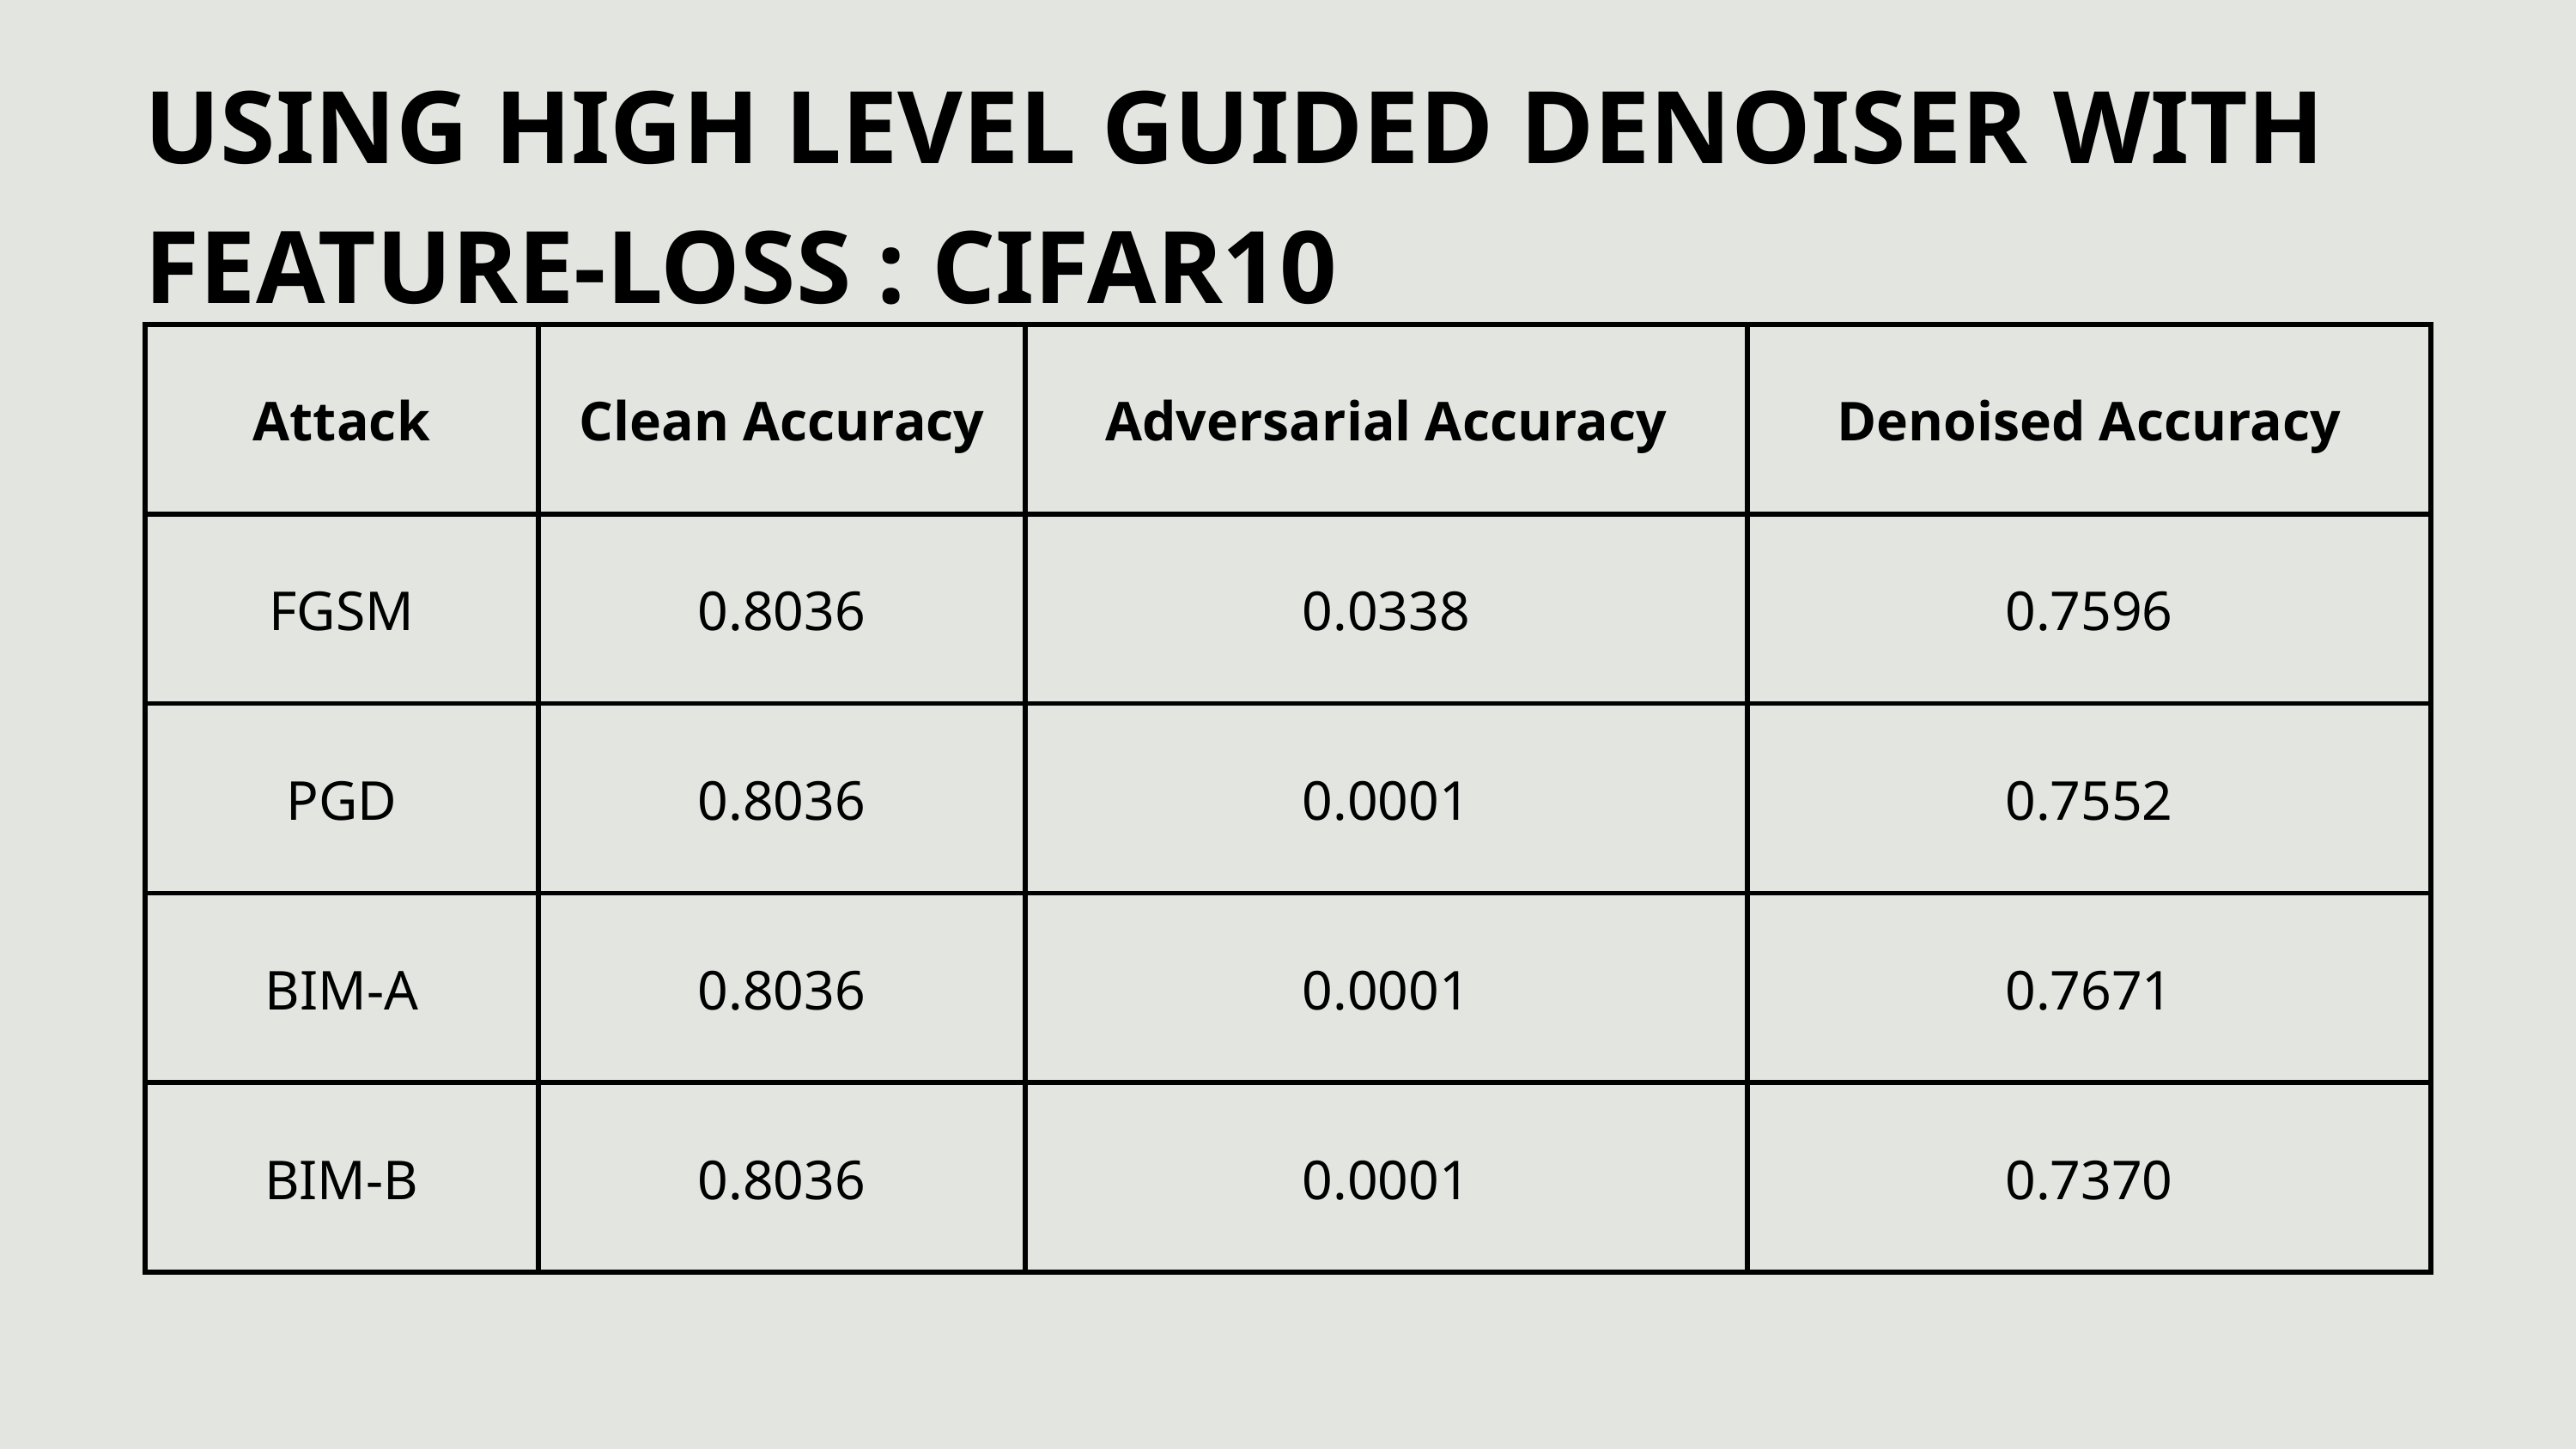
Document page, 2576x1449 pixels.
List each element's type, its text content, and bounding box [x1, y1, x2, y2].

table_cell 0.8036 [541, 895, 1023, 1080]
table_header Denoised Accuracy [1750, 327, 2428, 512]
table_header Clean Accuracy [541, 327, 1023, 512]
table_cell 0.7552 [1750, 706, 2428, 891]
table_cell 0.0001 [1028, 706, 1745, 891]
table_cell 0.0001 [1028, 1085, 1745, 1270]
table_cell 0.0001 [1028, 895, 1745, 1080]
table_cell BIM-A [148, 895, 536, 1080]
table_cell 0.8036 [541, 706, 1023, 891]
table_cell 0.8036 [541, 517, 1023, 701]
text_box USING HIGH LEVEL GUIDED DENOISER WITH FEATURE-LOSS : CIFAR10 [144, 43, 2421, 324]
table_cell PGD [148, 706, 536, 891]
table_cell 0.8036 [541, 1085, 1023, 1270]
table_header Attack [148, 327, 536, 512]
table_cell BIM-B [148, 1085, 536, 1270]
table_cell 0.7370 [1750, 1085, 2428, 1270]
table_cell 0.7671 [1750, 895, 2428, 1080]
table_cell 0.7596 [1750, 517, 2428, 701]
table_header Adversarial Accuracy [1028, 327, 1745, 512]
table_cell 0.0338 [1028, 517, 1745, 701]
table_cell FGSM [148, 517, 536, 701]
